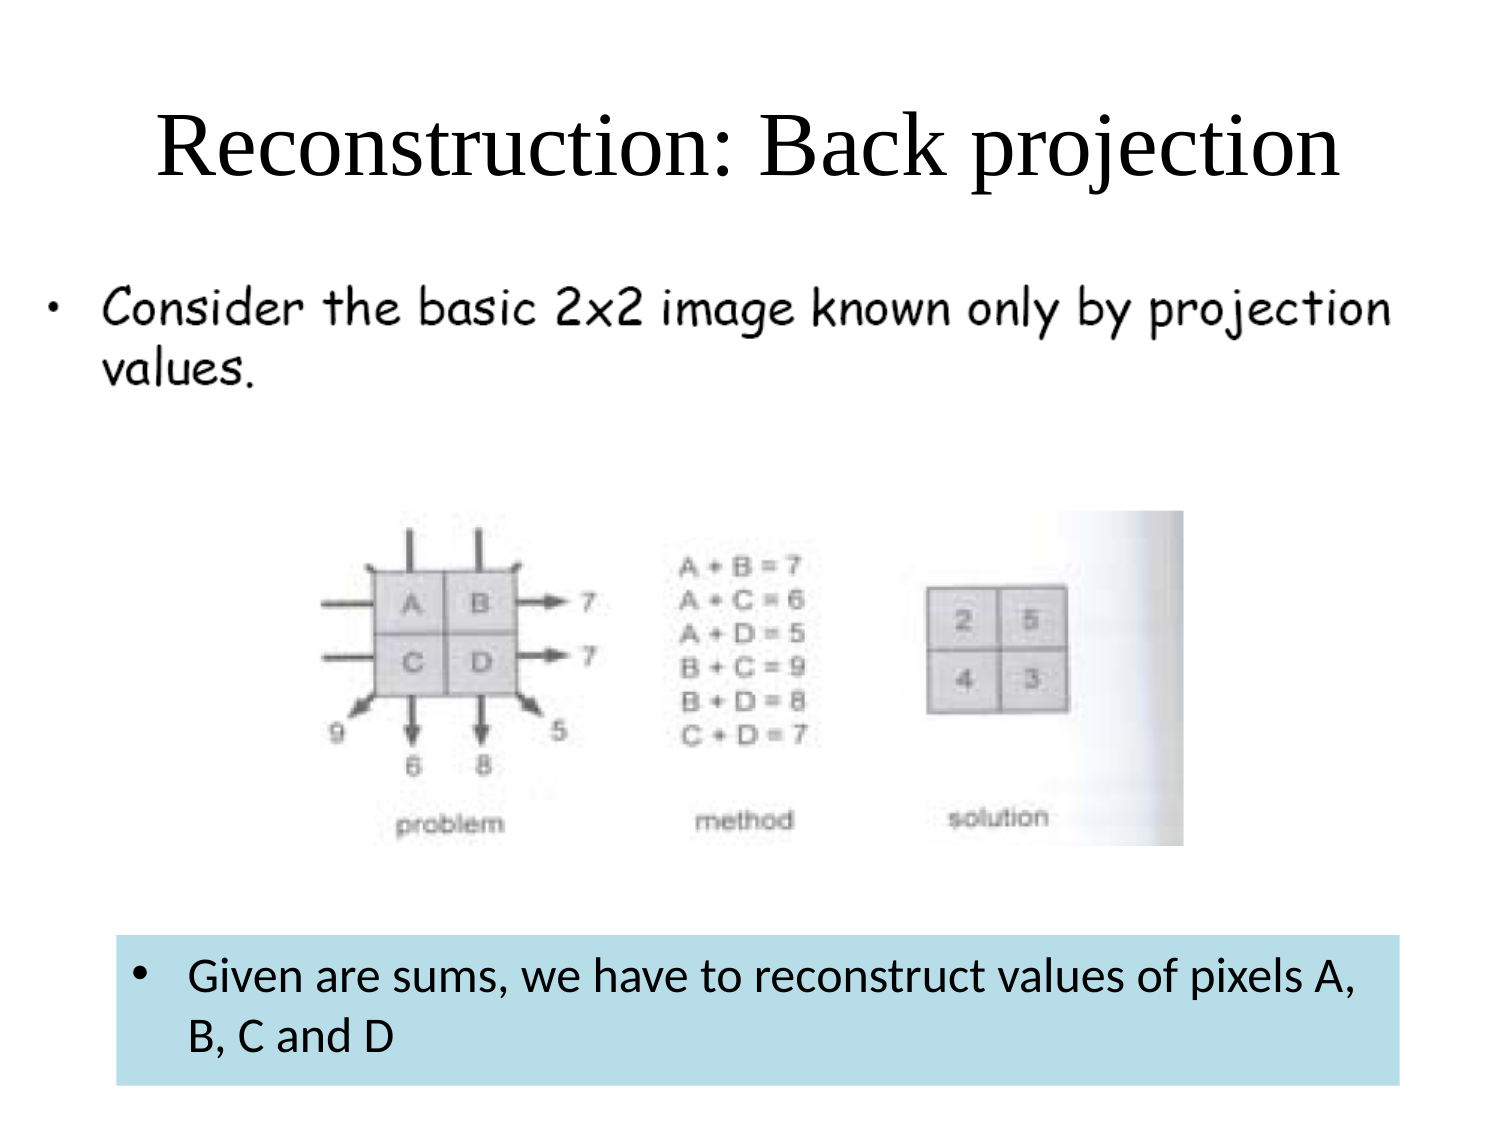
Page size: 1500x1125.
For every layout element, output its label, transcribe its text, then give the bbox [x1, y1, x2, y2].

picture [32, 227, 1462, 846]
text_box Reconstruction: Back projection [74, 45, 1425, 225]
list Given are sums, we have to reconstruct values of pixels A, B, C and D [116, 935, 1400, 1086]
